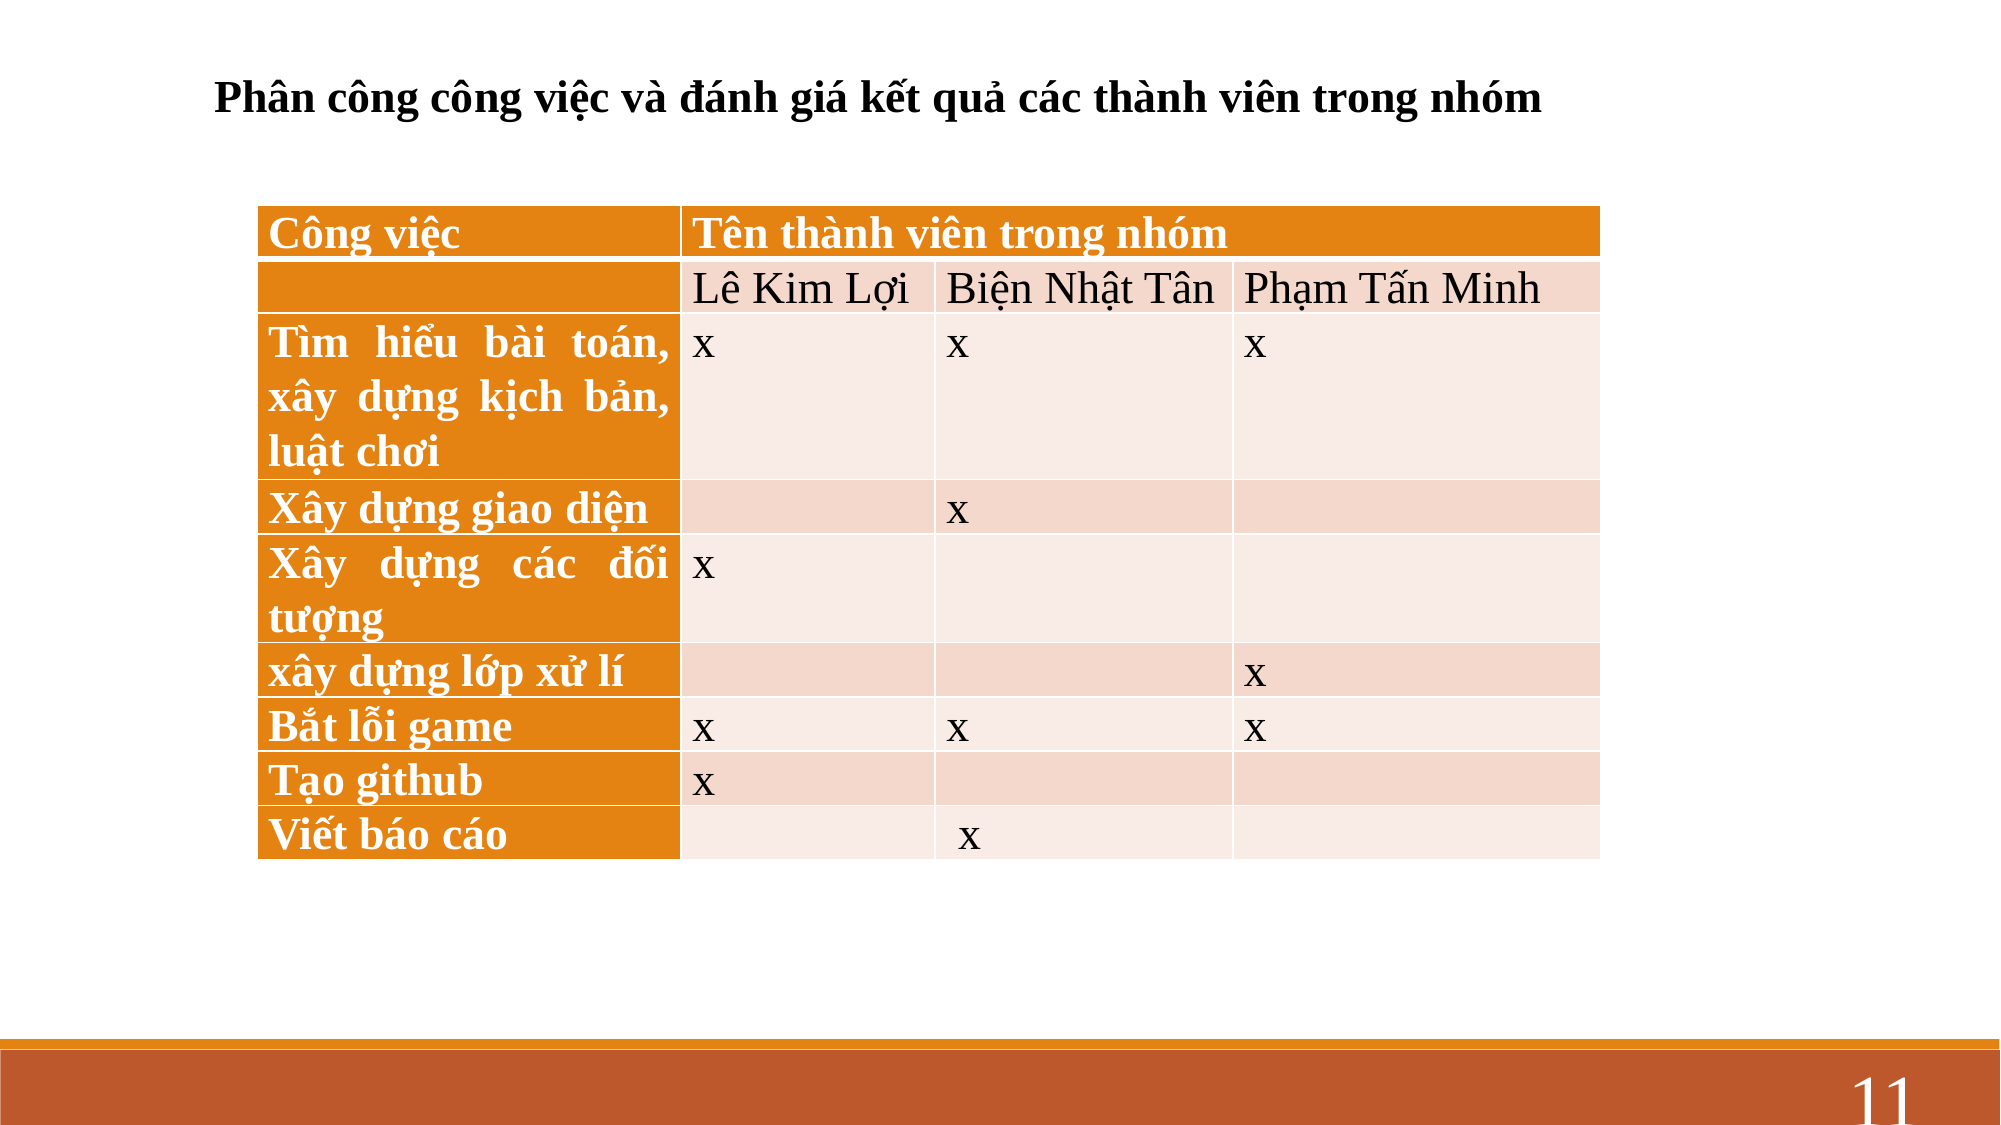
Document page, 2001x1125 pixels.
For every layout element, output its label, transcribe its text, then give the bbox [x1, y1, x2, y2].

text_box Phân công công việc và đánh giá kết quả các thành viên trong nhóm [199, 59, 1659, 130]
table_cell [936, 643, 1232, 696]
table_cell x [682, 314, 934, 479]
table_cell Tạo github [258, 752, 680, 805]
table_cell Xây dựng các đối tượng [258, 535, 680, 642]
table_cell x [936, 698, 1232, 750]
table_cell x [682, 752, 934, 805]
table_cell x [1234, 698, 1600, 750]
table_header Công việc [258, 206, 680, 256]
table_cell [682, 806, 934, 859]
table_cell [1234, 535, 1600, 642]
table_cell [1234, 480, 1600, 533]
table_cell Phạm Tấn Minh [1234, 262, 1600, 312]
table_cell Tìm hiểu bài toán, xây dựng kịch bản, luật chơi [258, 314, 680, 479]
table_cell [258, 262, 680, 312]
table_cell x [1234, 314, 1600, 479]
table_cell [1234, 752, 1600, 805]
table_cell x [682, 535, 934, 642]
table_cell x [682, 698, 934, 750]
table_cell Biện Nhật Tân [936, 262, 1232, 312]
table_cell Bắt lỗi game [258, 698, 680, 750]
table_cell [936, 752, 1232, 805]
table_cell x [1234, 643, 1600, 696]
table_cell [682, 480, 934, 533]
table_cell x [936, 480, 1232, 533]
table_cell x [936, 314, 1232, 479]
table_cell [1234, 806, 1600, 859]
table_cell Viết báo cáo [258, 806, 680, 859]
table_cell Lê Kim Lợi [682, 262, 934, 312]
table_cell [936, 535, 1232, 642]
table_cell Xây dựng giao diện [258, 480, 680, 533]
slide_number 11 [1720, 1065, 1936, 1125]
table_header Tên thành viên trong nhóm [682, 206, 1600, 256]
table_cell xây dựng lớp xử lí [258, 643, 680, 696]
table_cell x [936, 806, 1232, 859]
table_cell [682, 643, 934, 696]
